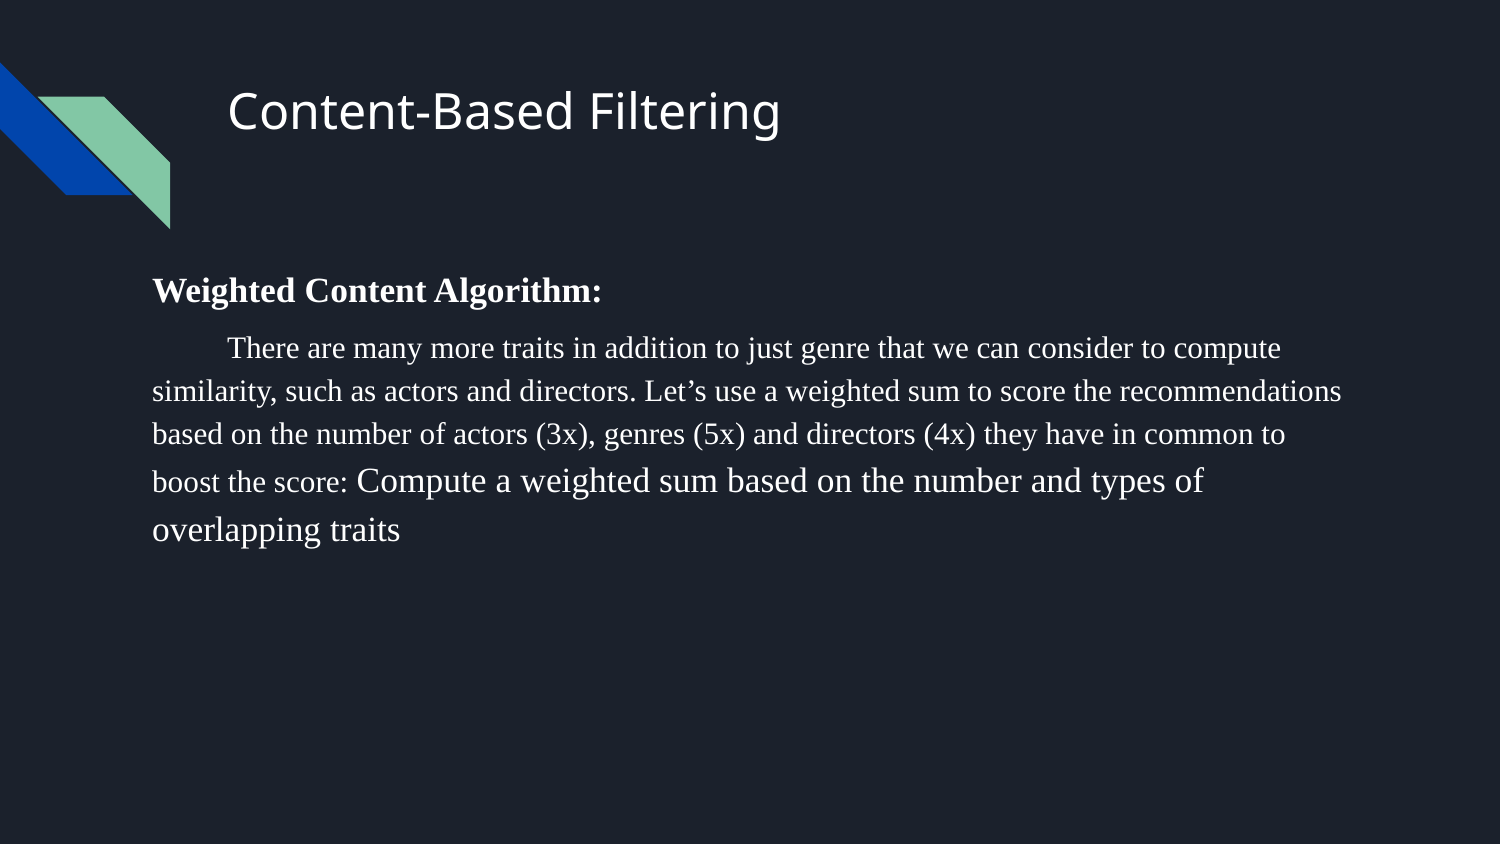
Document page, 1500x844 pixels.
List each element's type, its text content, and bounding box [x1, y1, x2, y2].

title Content-Based Filtering [212, 64, 937, 158]
list Weighted Content Algorithm: There are many more traits in addition to just genre that we can consider to compute similarity, such as actors and directors. Let’s use a weighted sum to score the recommendations based on the number of actors (3x), genres (5x) and directors (4x) they have in common to boost the score: Compute a weighted sum based on the number and types of overlapping traits [137, 245, 1363, 599]
